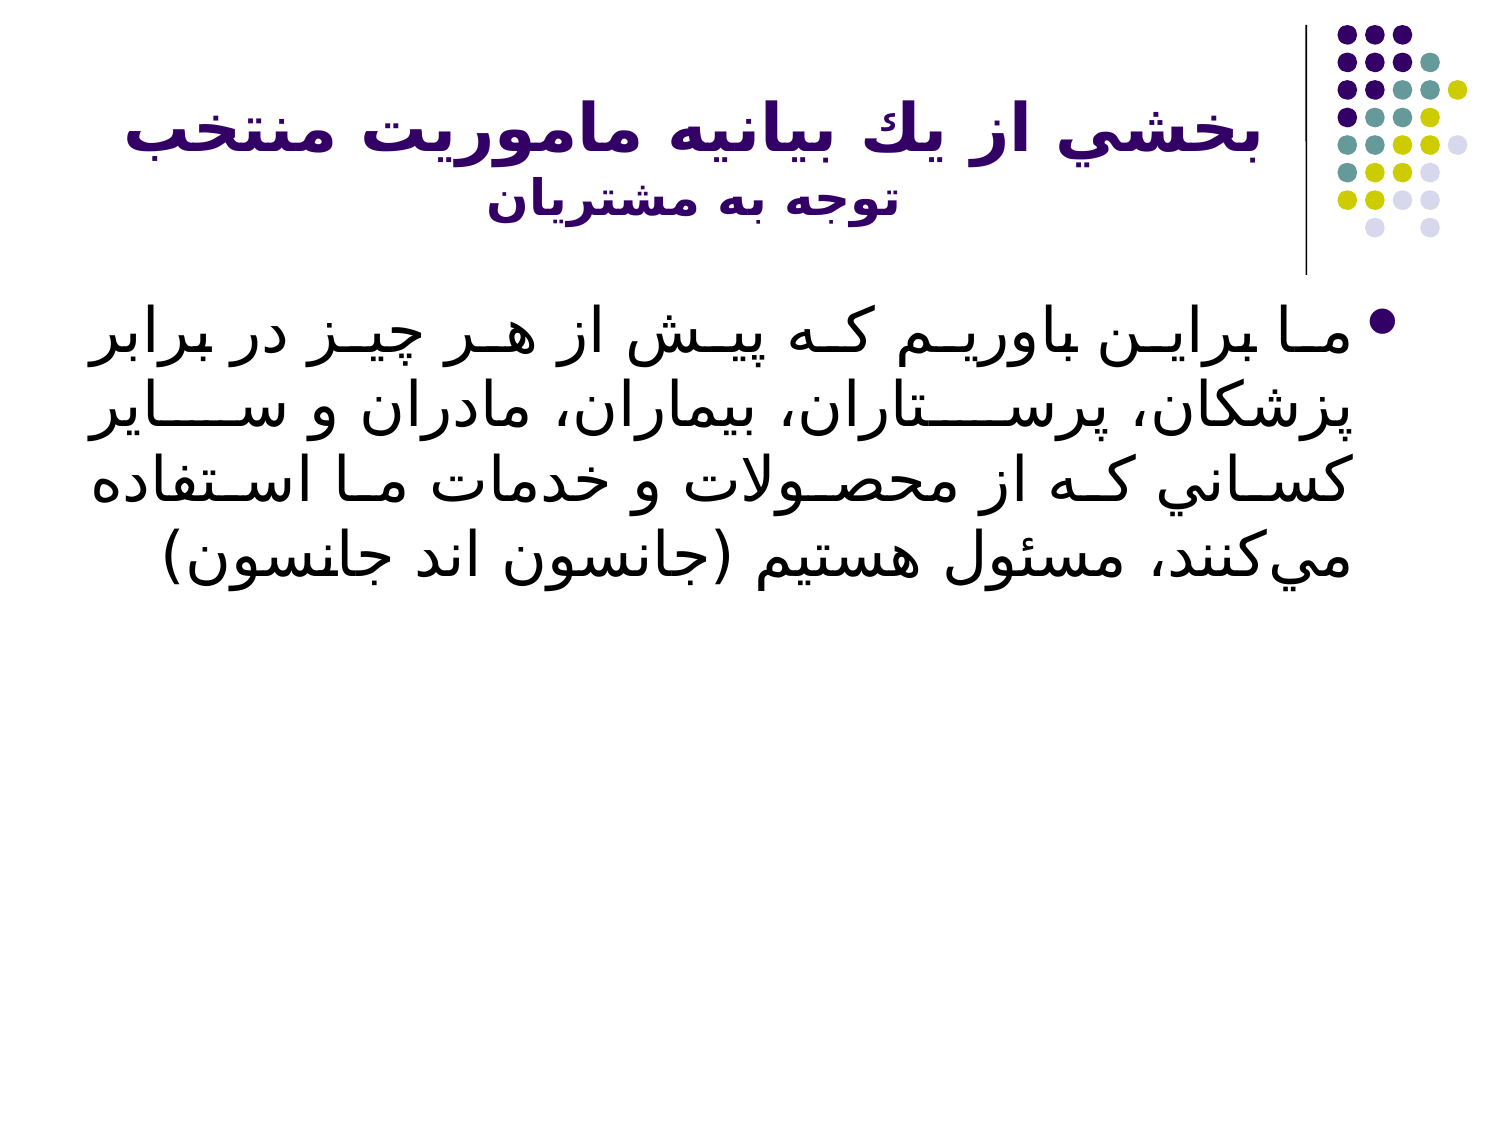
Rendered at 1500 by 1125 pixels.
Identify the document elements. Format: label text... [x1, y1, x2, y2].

list ما براين باوريم كه پيش از هر چيز در برابر پزشكان، پرستاران، بيماران، مادران و ساير كساني كه از محصولات و خدمات ما استفاده مي‌كنند، مسئول هستيم (جانسون اند جانسون) [74, 281, 1426, 1006]
title بخشي از يك بيانيه ماموريت منتخب توجه به مشتریان [74, 101, 1313, 233]
